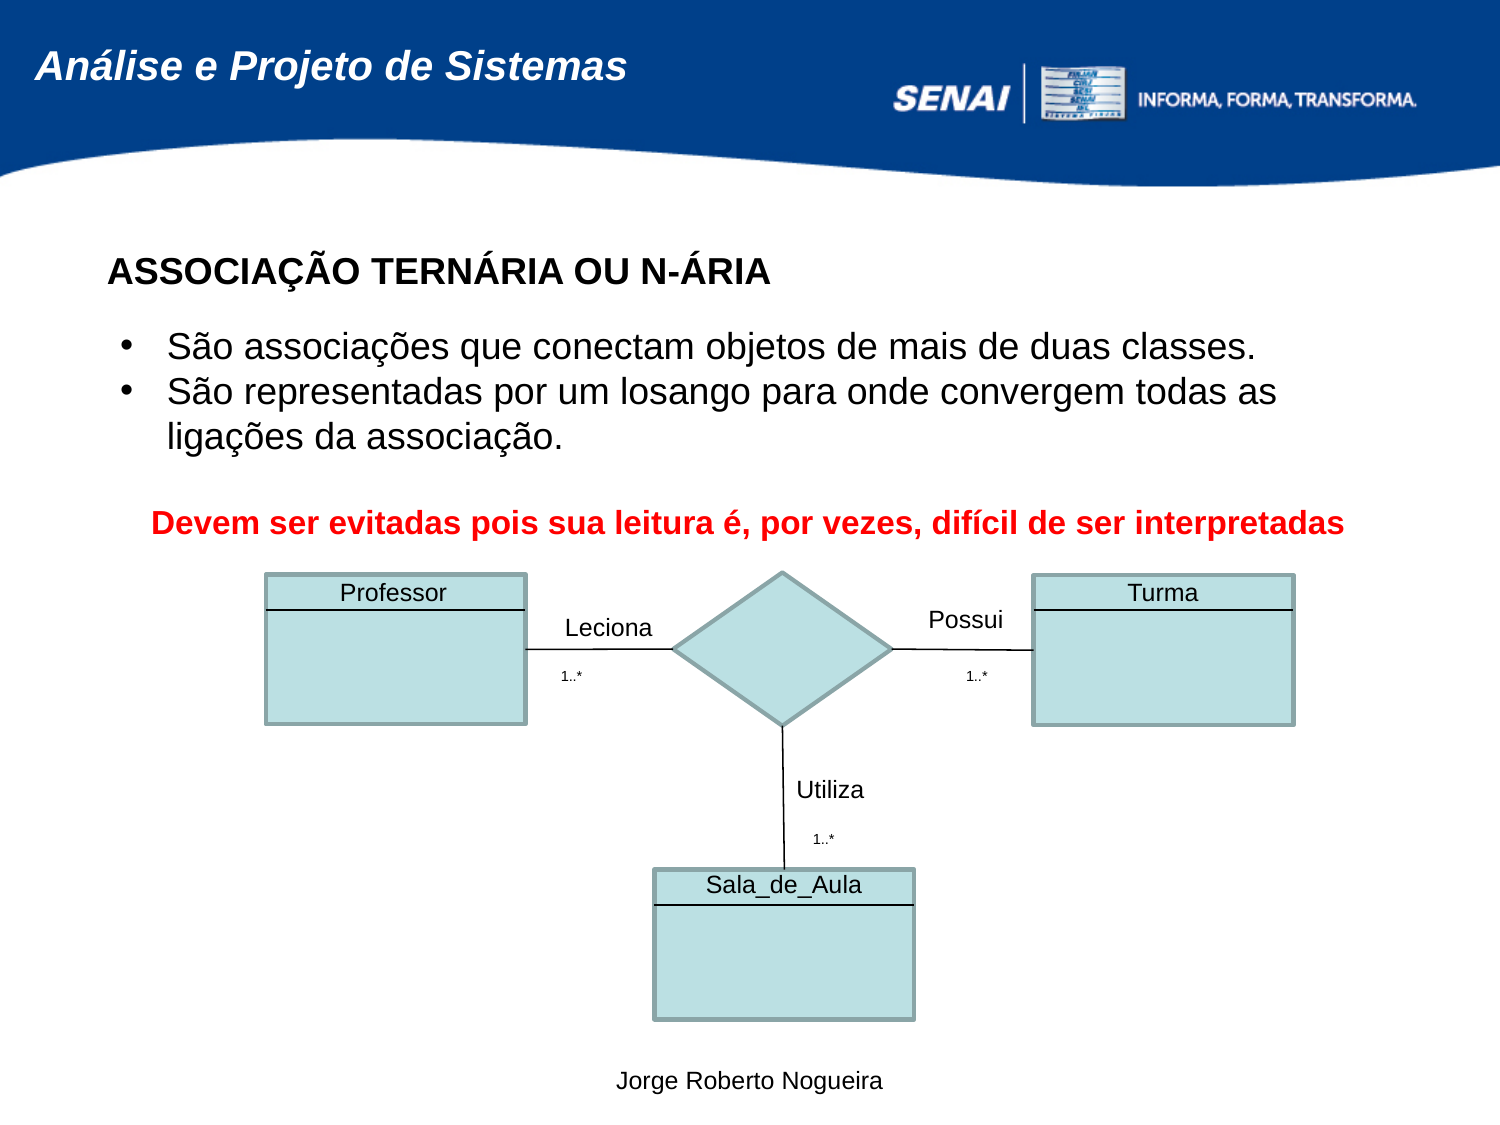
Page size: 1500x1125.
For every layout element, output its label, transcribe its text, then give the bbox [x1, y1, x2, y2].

text_box ASSOCIAÇÃO TERNÁRIA OU N-ÁRIA [92, 239, 787, 300]
footer Jorge Roberto Nogueira [512, 1028, 988, 1103]
text_box São associações que conectam objetos de mais de duas classes. São representadas por um losango para onde convergem todas as ligações da associação. Devem ser evitadas pois sua leitura é, por vezes, difícil de ser interpretadas [105, 314, 1393, 589]
picture [0, 0, 1500, 1125]
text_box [265, 568, 1294, 1020]
